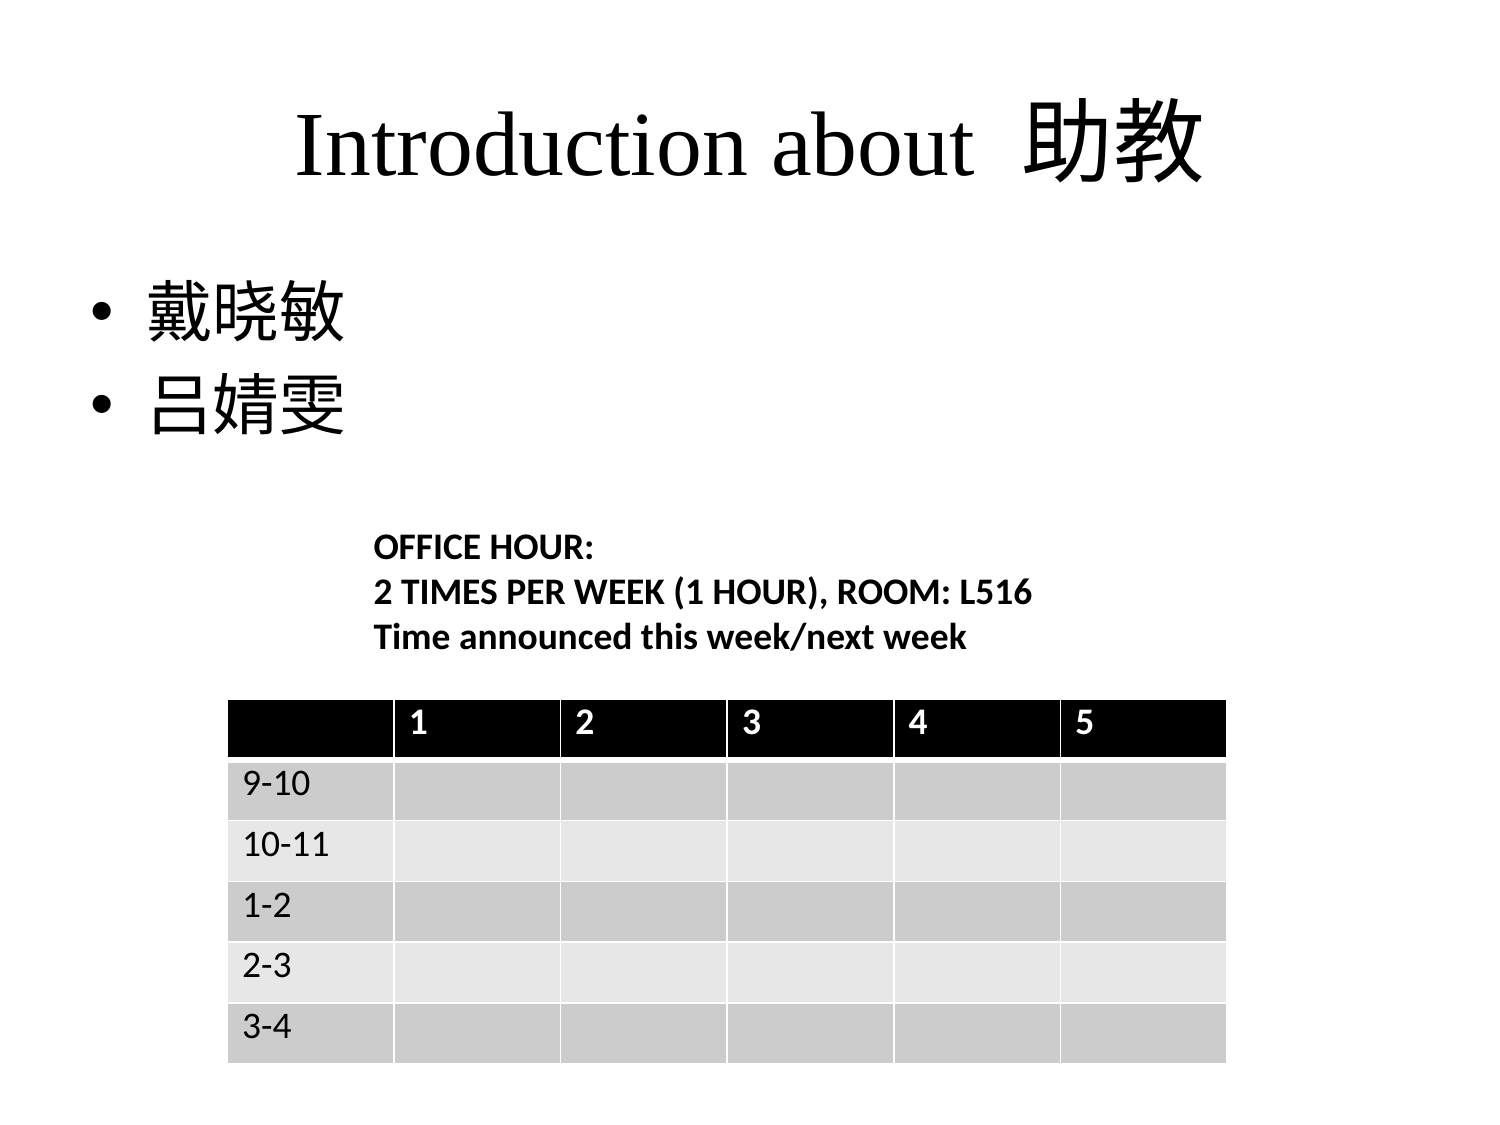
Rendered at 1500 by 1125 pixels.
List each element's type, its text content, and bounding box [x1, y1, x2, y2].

table_header 3 [728, 700, 893, 757]
table_cell [895, 882, 1060, 941]
table_cell [395, 763, 560, 820]
table_header [228, 700, 393, 757]
title Introduction about 助教 [75, 45, 1425, 233]
table_cell [395, 943, 560, 1002]
table_cell 2-3 [228, 943, 393, 1002]
list 戴晓敏 吕婧雯 [75, 262, 1425, 530]
table_cell [395, 1004, 560, 1063]
table_cell [728, 1004, 893, 1063]
table_header 2 [561, 700, 726, 757]
table_cell [1061, 1004, 1226, 1063]
table_cell 3-4 [228, 1004, 393, 1063]
table_cell [728, 763, 893, 820]
table_cell [561, 763, 726, 820]
table_cell [395, 882, 560, 941]
table_cell [561, 882, 726, 941]
table_cell [1061, 763, 1226, 820]
table_cell 10-11 [228, 821, 393, 881]
table_cell [895, 943, 1060, 1002]
text_box OFFICE HOUR: 2 TIMES PER WEEK (1 HOUR), ROOM: L516 Time announced this week/next week [358, 514, 1074, 665]
table_header 5 [1061, 700, 1226, 757]
table_cell [1061, 821, 1226, 881]
table_cell [561, 821, 726, 881]
table_cell [561, 943, 726, 1002]
table_cell [728, 882, 893, 941]
table_cell 1-2 [228, 882, 393, 941]
table_cell [895, 763, 1060, 820]
table_cell [561, 1004, 726, 1063]
table_cell [728, 943, 893, 1002]
table_header 1 [395, 700, 560, 757]
table_cell 9-10 [228, 763, 393, 820]
table_cell [895, 1004, 1060, 1063]
table_cell [395, 821, 560, 881]
table_cell [895, 821, 1060, 881]
table_cell [728, 821, 893, 881]
table_cell [1061, 882, 1226, 941]
table_cell [1061, 943, 1226, 1002]
table_header 4 [895, 700, 1060, 757]
